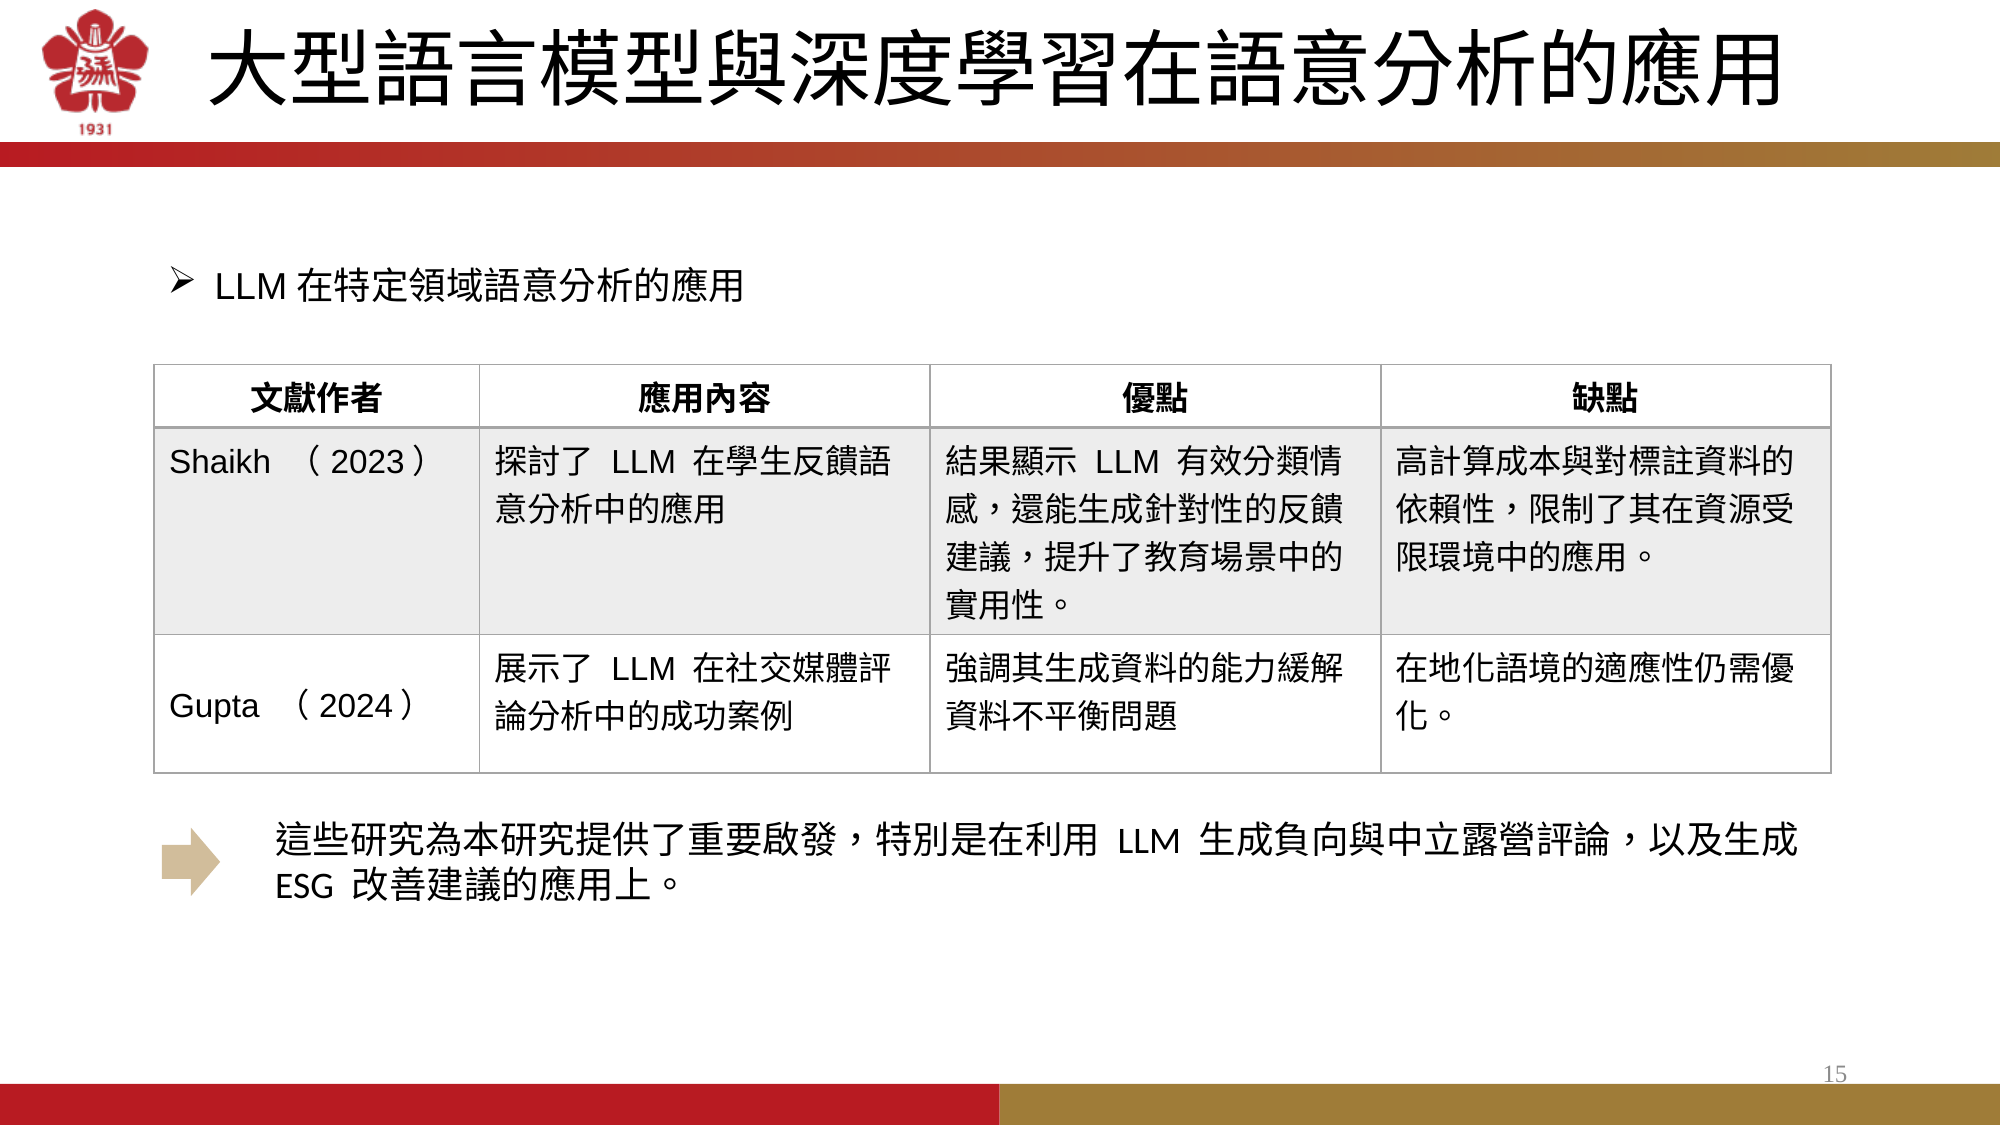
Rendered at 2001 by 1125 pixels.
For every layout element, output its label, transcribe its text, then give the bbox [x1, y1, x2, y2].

text_box 這些研究為本研究提供了重要啟發，特別是在利用 LLM 生成負向與中立露營評論，以及生成 ESG 改善建議的應用上。 [260, 808, 1832, 914]
slide_number 15 [1412, 1042, 1863, 1103]
table_cell 在地化語境的適應性仍需優化。 [1382, 635, 1830, 772]
title 大型語言模型與深度學習在語意分析的應用 [191, 0, 1916, 146]
table_cell 結果顯示 LLM 有效分類情感，還能生成針對性的反饋建議，提升了教育場景中的實用性。 [931, 429, 1380, 634]
table_cell 強調其生成資料的能力緩解資料不平衡問題 [931, 635, 1380, 772]
table_header 缺點 [1382, 365, 1830, 426]
table_cell 高計算成本與對標註資料的依賴性，限制了其在資源受限環境中的應用。 [1382, 429, 1830, 634]
text_box [160, 824, 222, 899]
table_header 文獻作者 [155, 365, 479, 426]
text_box LLM在特定領域語意分析的應用 [152, 254, 761, 314]
picture [41, 9, 150, 136]
table_header 優點 [931, 365, 1380, 426]
table_cell 探討了 LLM 在學生反饋語意分析中的應用 [480, 429, 929, 634]
table_cell 展示了 LLM 在社交媒體評論分析中的成功案例 [480, 635, 929, 772]
table_cell Shaikh （2023） [155, 429, 479, 634]
table_cell Gupta （2024） [155, 635, 479, 772]
table_header 應用內容 [480, 365, 929, 426]
